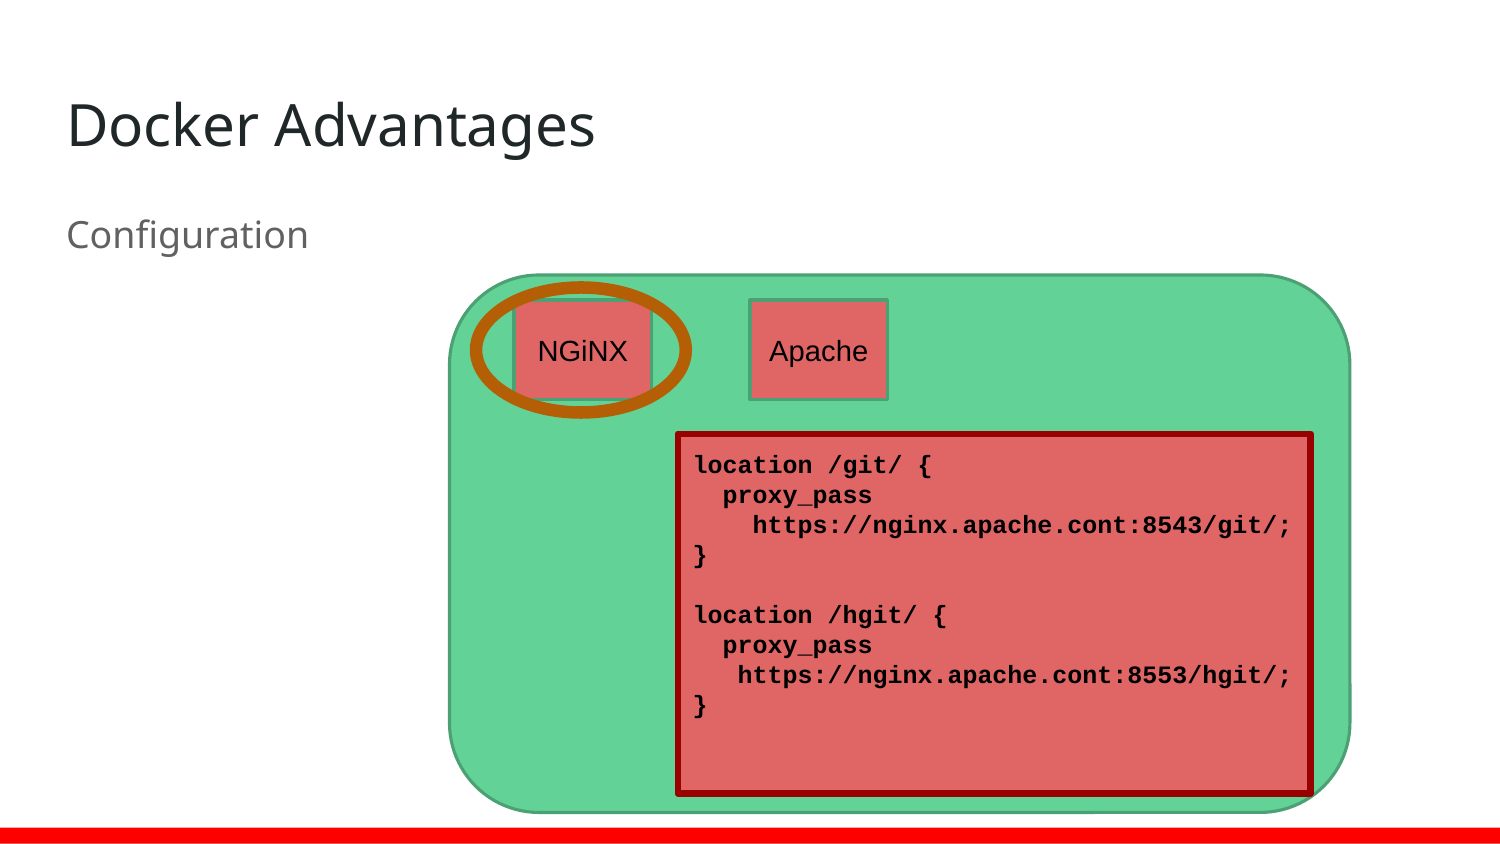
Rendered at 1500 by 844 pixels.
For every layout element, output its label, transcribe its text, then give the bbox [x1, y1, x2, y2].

text_box [449, 274, 1350, 813]
text_box [476, 287, 686, 413]
title Docker Advantages [51, 72, 1449, 167]
text_box location /git/ { proxy_pass https://nginx.apache.cont:8543/git/; } location /hgit/ { proxy_pass https://nginx.apache.cont:8553/hgit/; } [677, 433, 1311, 794]
list Configuration [51, 189, 357, 264]
text_box Apache [749, 300, 888, 400]
